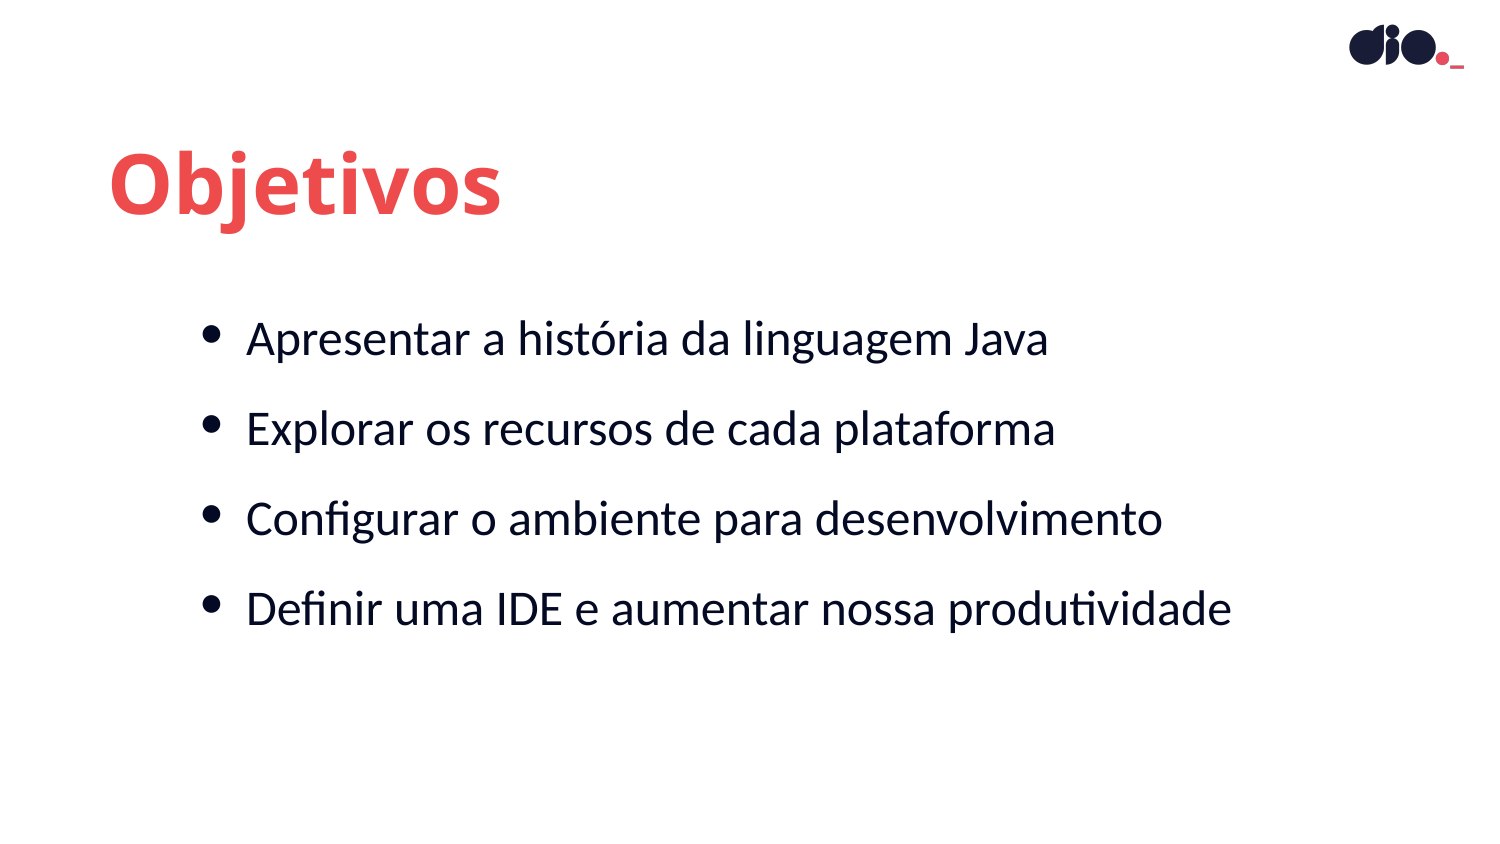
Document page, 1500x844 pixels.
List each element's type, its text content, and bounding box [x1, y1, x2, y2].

picture [1334, 15, 1474, 78]
text_box Apresentar a história da linguagem Java Explorar os recursos de cada plataforma Configurar o ambiente para desenvolvimento Definir uma IDE e aumentar nossa produtividade [171, 317, 1309, 595]
text_box Objetivos [92, 104, 1309, 243]
